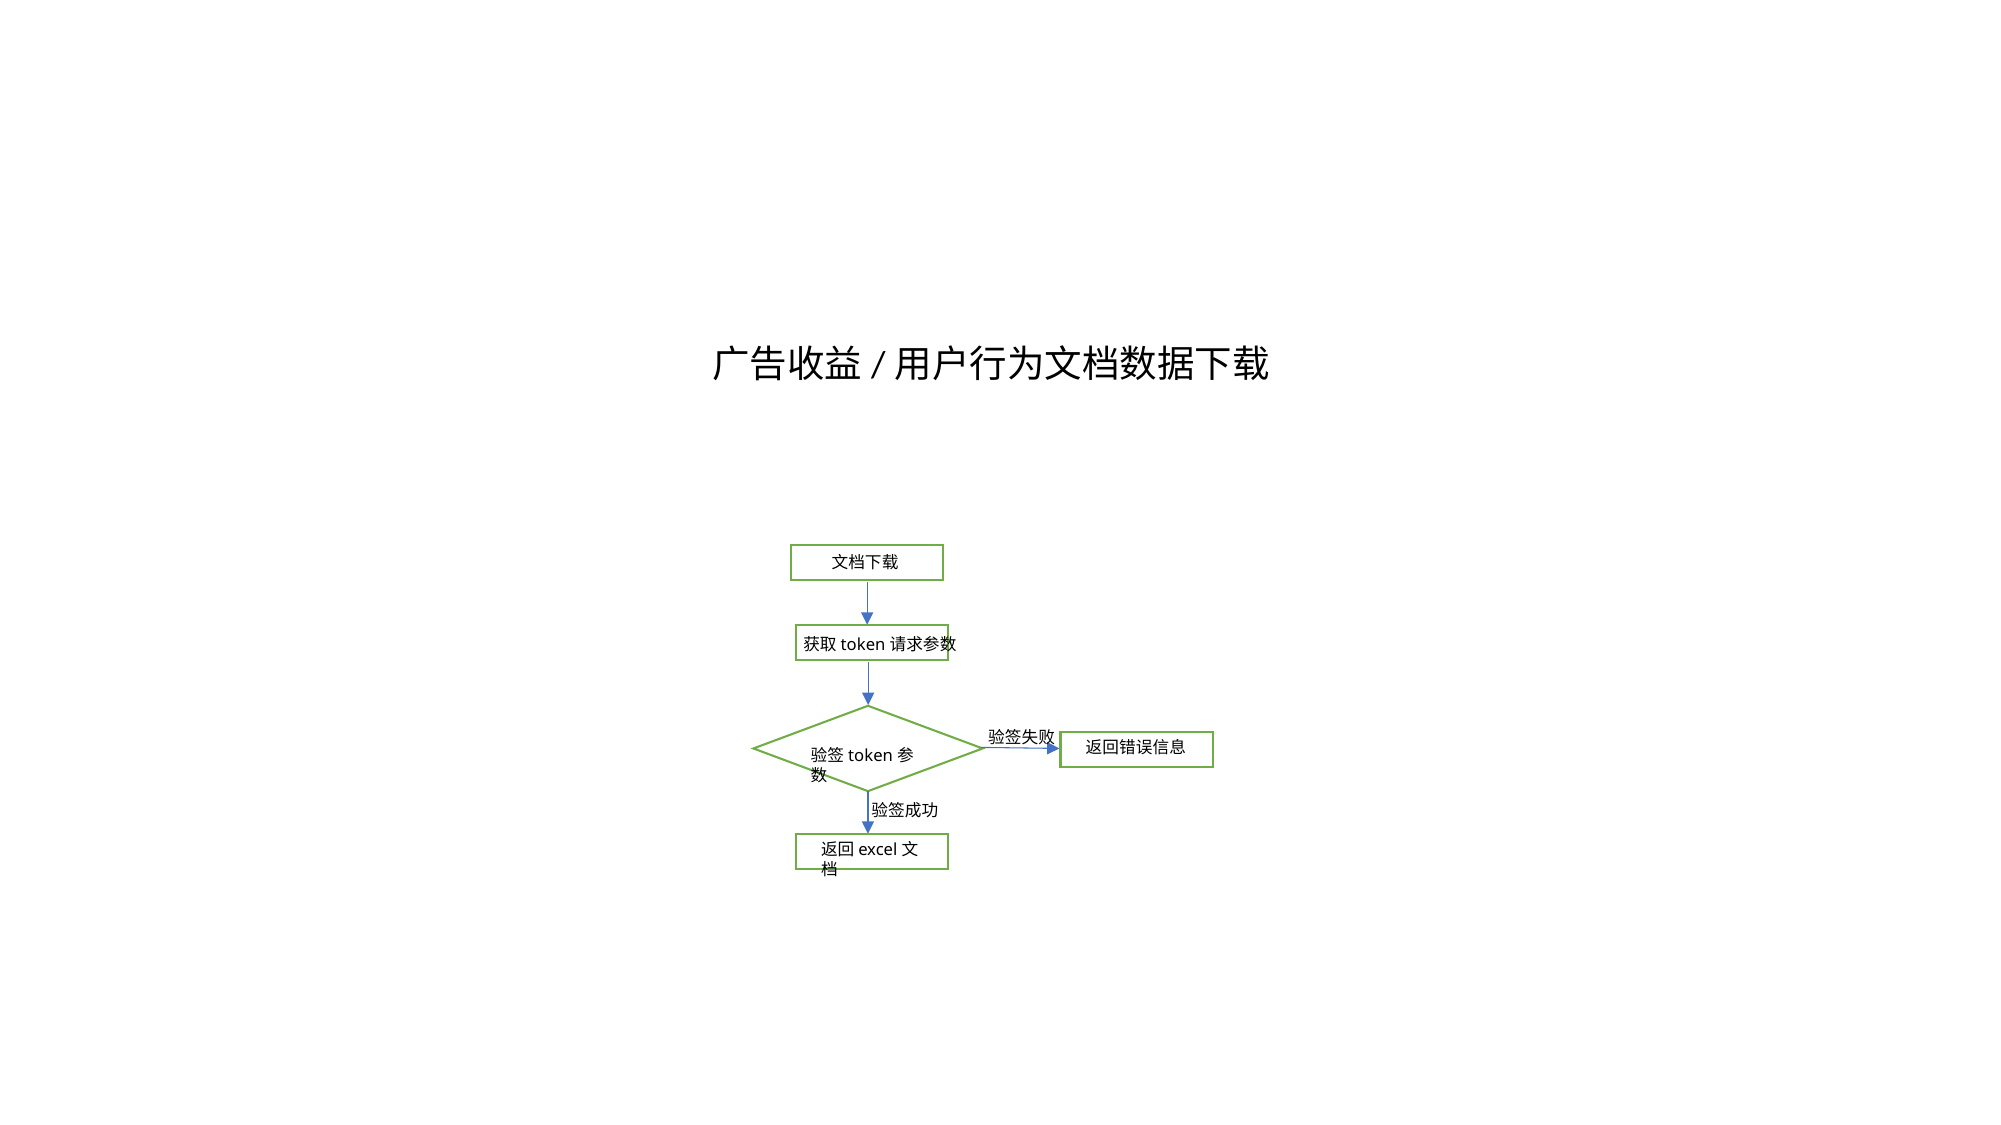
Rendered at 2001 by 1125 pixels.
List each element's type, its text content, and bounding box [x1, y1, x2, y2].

text_box 获取token请求参数 [788, 626, 982, 662]
text_box [750, 704, 973, 767]
text_box [790, 544, 944, 581]
text_box 验签成功 [856, 792, 867, 828]
text_box [1059, 731, 1214, 768]
text_box 文档下载 [816, 544, 959, 579]
text_box 返回excel文档 [806, 831, 949, 887]
text_box 广告收益/用户行为文档数据下载 [697, 333, 1285, 393]
text_box [795, 833, 806, 870]
text_box 返回错误信息 [1070, 729, 1213, 765]
text_box 验签失败 [973, 719, 1077, 755]
text_box 验签成功 [869, 792, 960, 828]
text_box 验签token参数 [795, 737, 938, 792]
